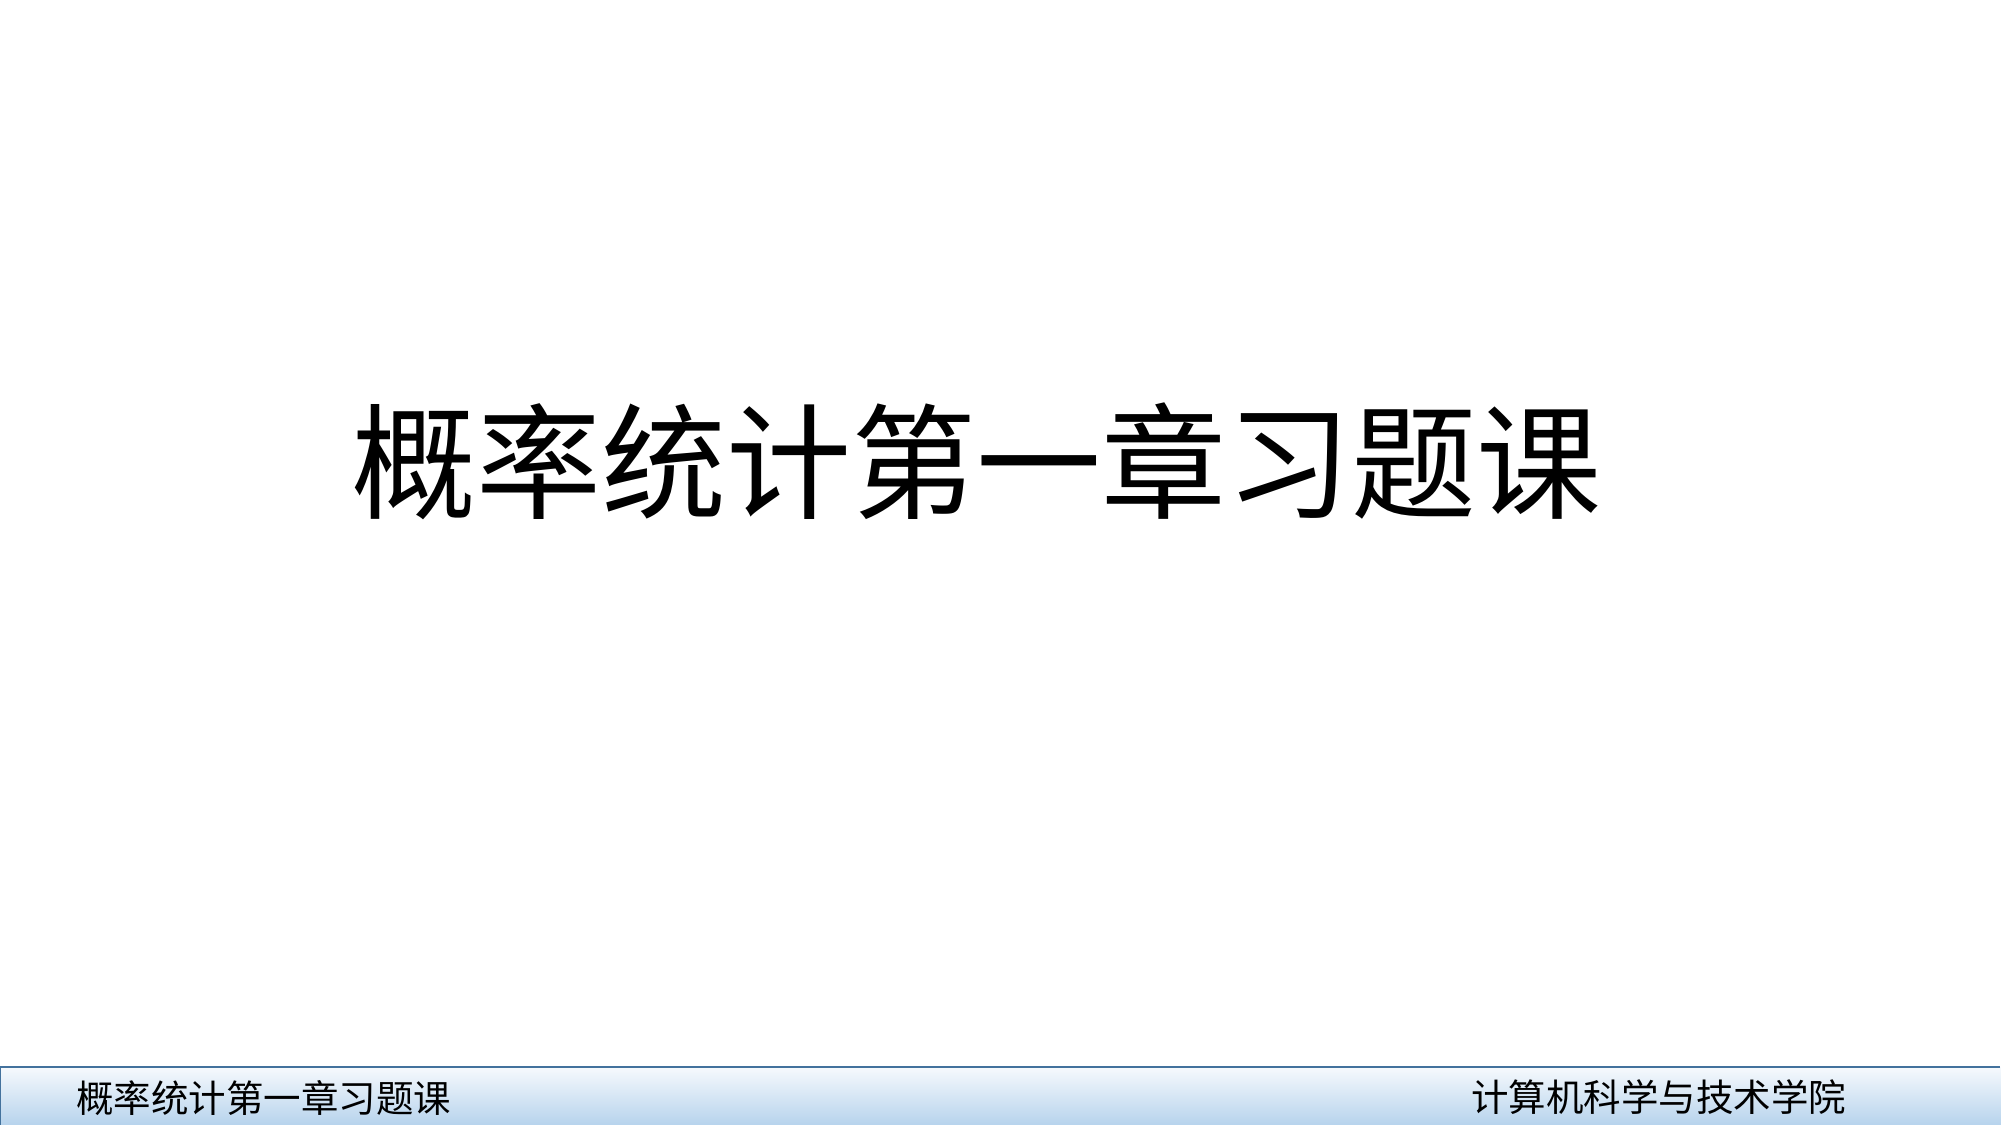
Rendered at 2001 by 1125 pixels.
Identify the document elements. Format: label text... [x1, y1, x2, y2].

text_box 计算机科学与技术学院 [1456, 1066, 1876, 1125]
text_box [0, 1066, 1456, 1125]
text_box [1876, 1066, 2000, 1125]
slide_number [1539, 1067, 1990, 1125]
text_box 概率统计第一章习题课 [336, 376, 1617, 542]
text_box 概率统计第一章习题课 [61, 1067, 670, 1125]
